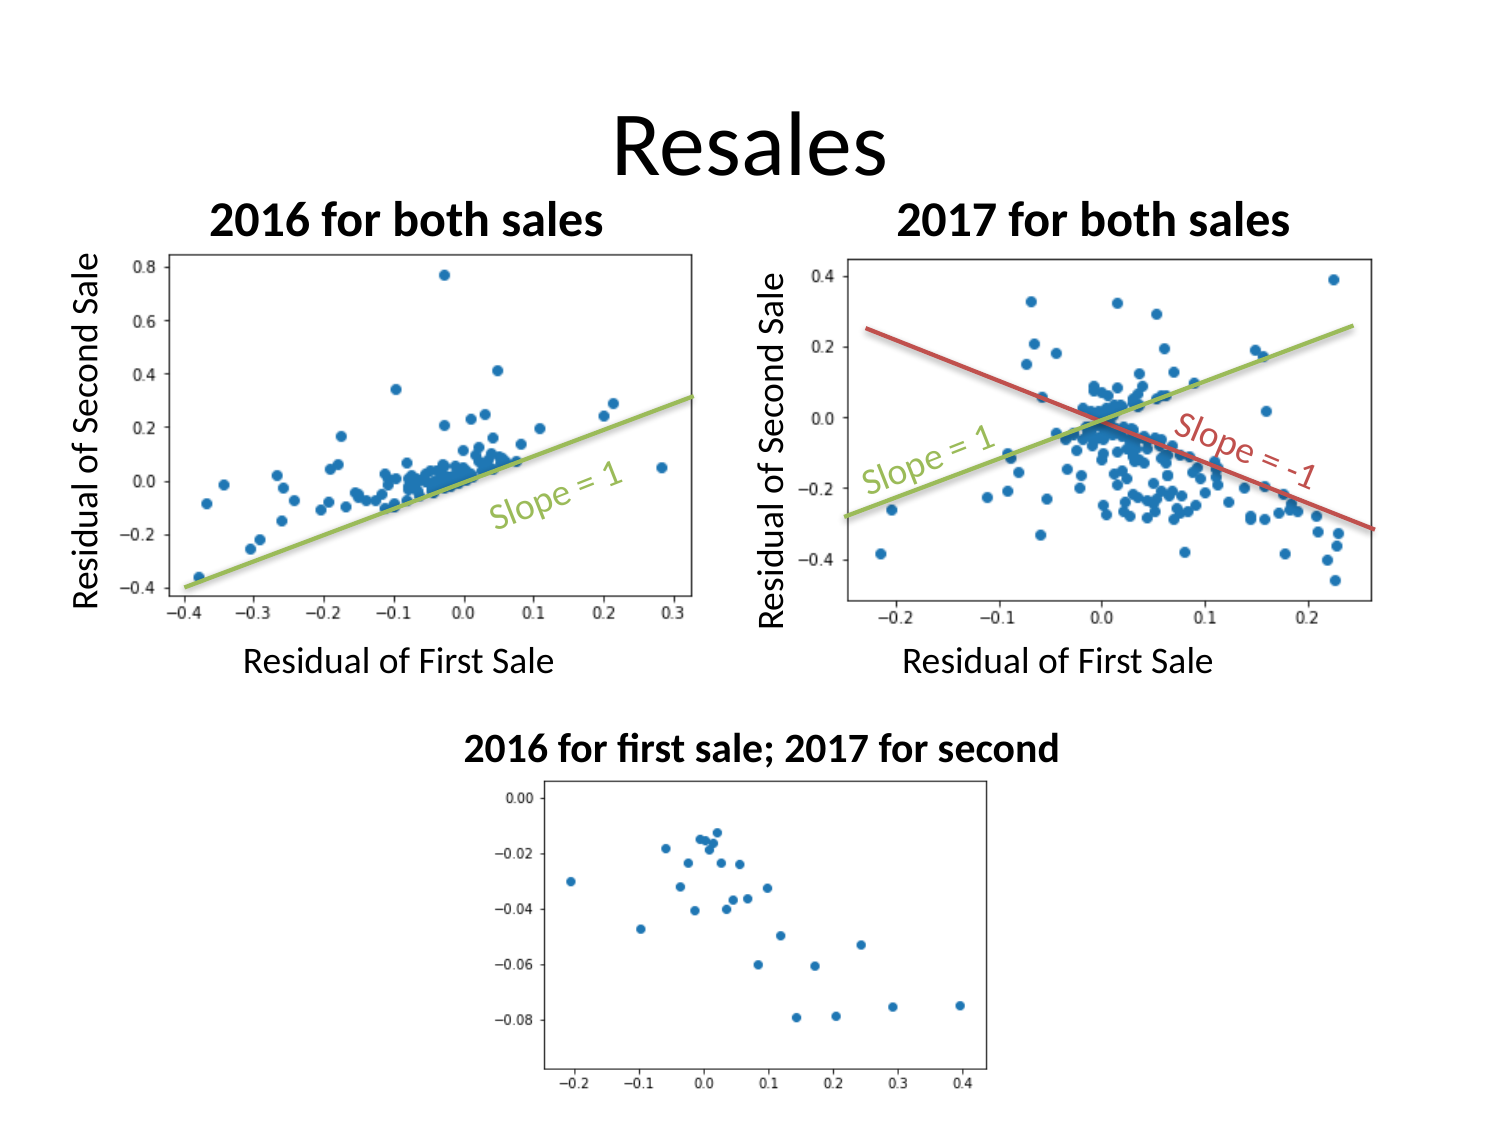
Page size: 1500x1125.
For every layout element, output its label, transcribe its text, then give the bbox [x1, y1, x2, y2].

text_box 2016 for first sale; 2017 for second [430, 673, 1094, 779]
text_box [184, 395, 694, 588]
text_box Residual of Second Sale [52, 189, 113, 626]
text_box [865, 327, 1376, 530]
list 2017 for both sales [761, 148, 1425, 254]
text_box Residual of First Sale [228, 651, 664, 689]
text_box Residual of Second Sale [738, 209, 799, 646]
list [99, 245, 713, 642]
title Resales [75, 45, 1425, 209]
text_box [843, 325, 1354, 518]
list 2016 for both sales [75, 148, 738, 254]
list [791, 248, 1396, 639]
picture [481, 761, 1023, 1099]
text_box Residual of First Sale [887, 647, 1324, 689]
